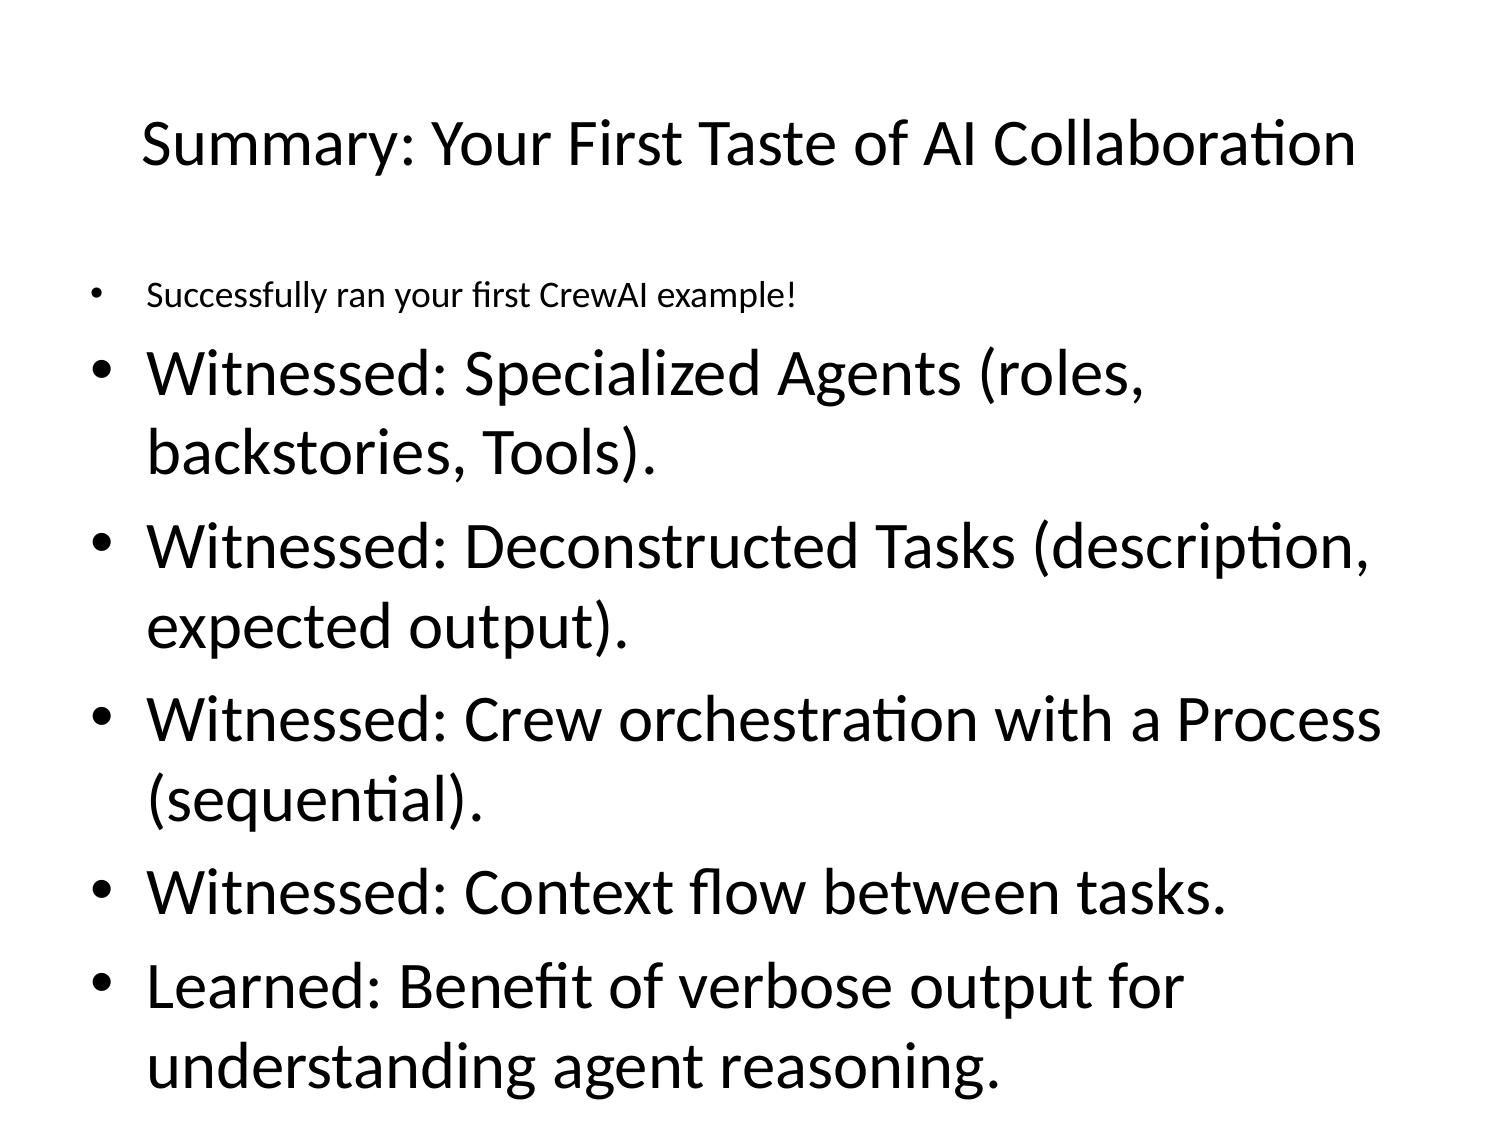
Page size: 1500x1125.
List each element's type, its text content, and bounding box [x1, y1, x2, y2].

title Summary: Your First Taste of AI Collaboration [75, 45, 1425, 233]
list Successfully ran your first CrewAI example! Witnessed: Specialized Agents (roles, backstories, Tools). Witnessed: Deconstructed Tasks (description, expected output). Witnessed: Crew orchestration with a Process (sequential). Witnessed: Context flow between tasks. Learned: Benefit of verbose output for understanding agent reasoning. Bridged gap from abstract concepts to practical application. [75, 262, 1425, 1005]
